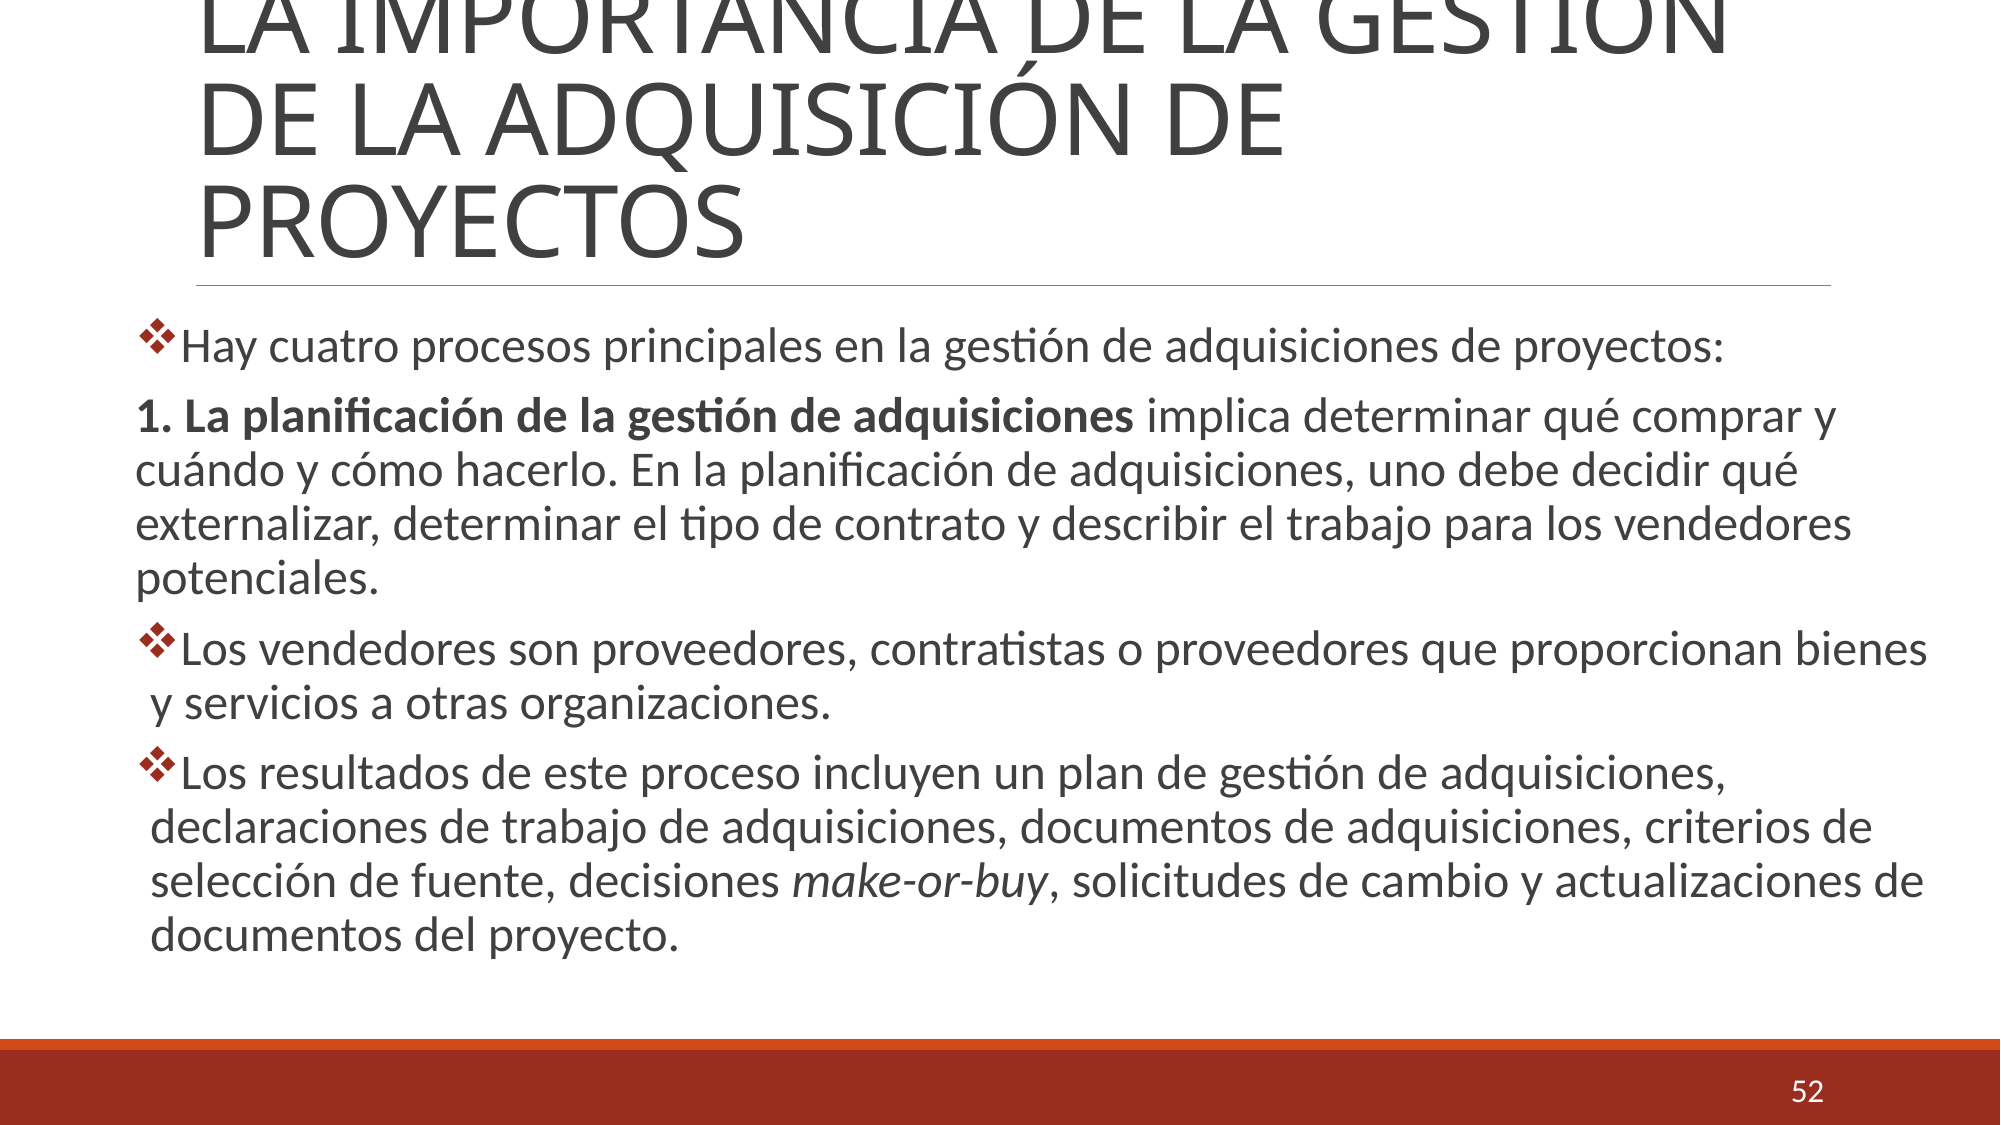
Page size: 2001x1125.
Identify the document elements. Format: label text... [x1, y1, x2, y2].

list Hay cuatro procesos principales en la gestión de adquisiciones de proyectos: 1. La planificación de la gestión de adquisiciones implica determinar qué comprar y cuándo y cómo hacerlo. En la planificación de adquisiciones, uno debe decidir qué externalizar, determinar el tipo de contrato y describir el trabajo para los vendedores potenciales. Los vendedores son proveedores, contratistas o proveedores que proporcionan bienes y servicios a otras organizaciones. Los resultados de este proceso incluyen un plan de gestión de adquisiciones, declaraciones de trabajo de adquisiciones, documentos de adquisiciones, criterios de selección de fuente, decisiones make-or-buy, solicitudes de cambio y actualizaciones de documentos del proyecto. [135, 311, 1939, 1060]
slide_number 52 [1624, 1059, 1840, 1120]
title LA IMPORTANCIA DE LA GESTIÓN DE LA ADQUISICIÓN DE PROYECTOS [180, 47, 1830, 285]
